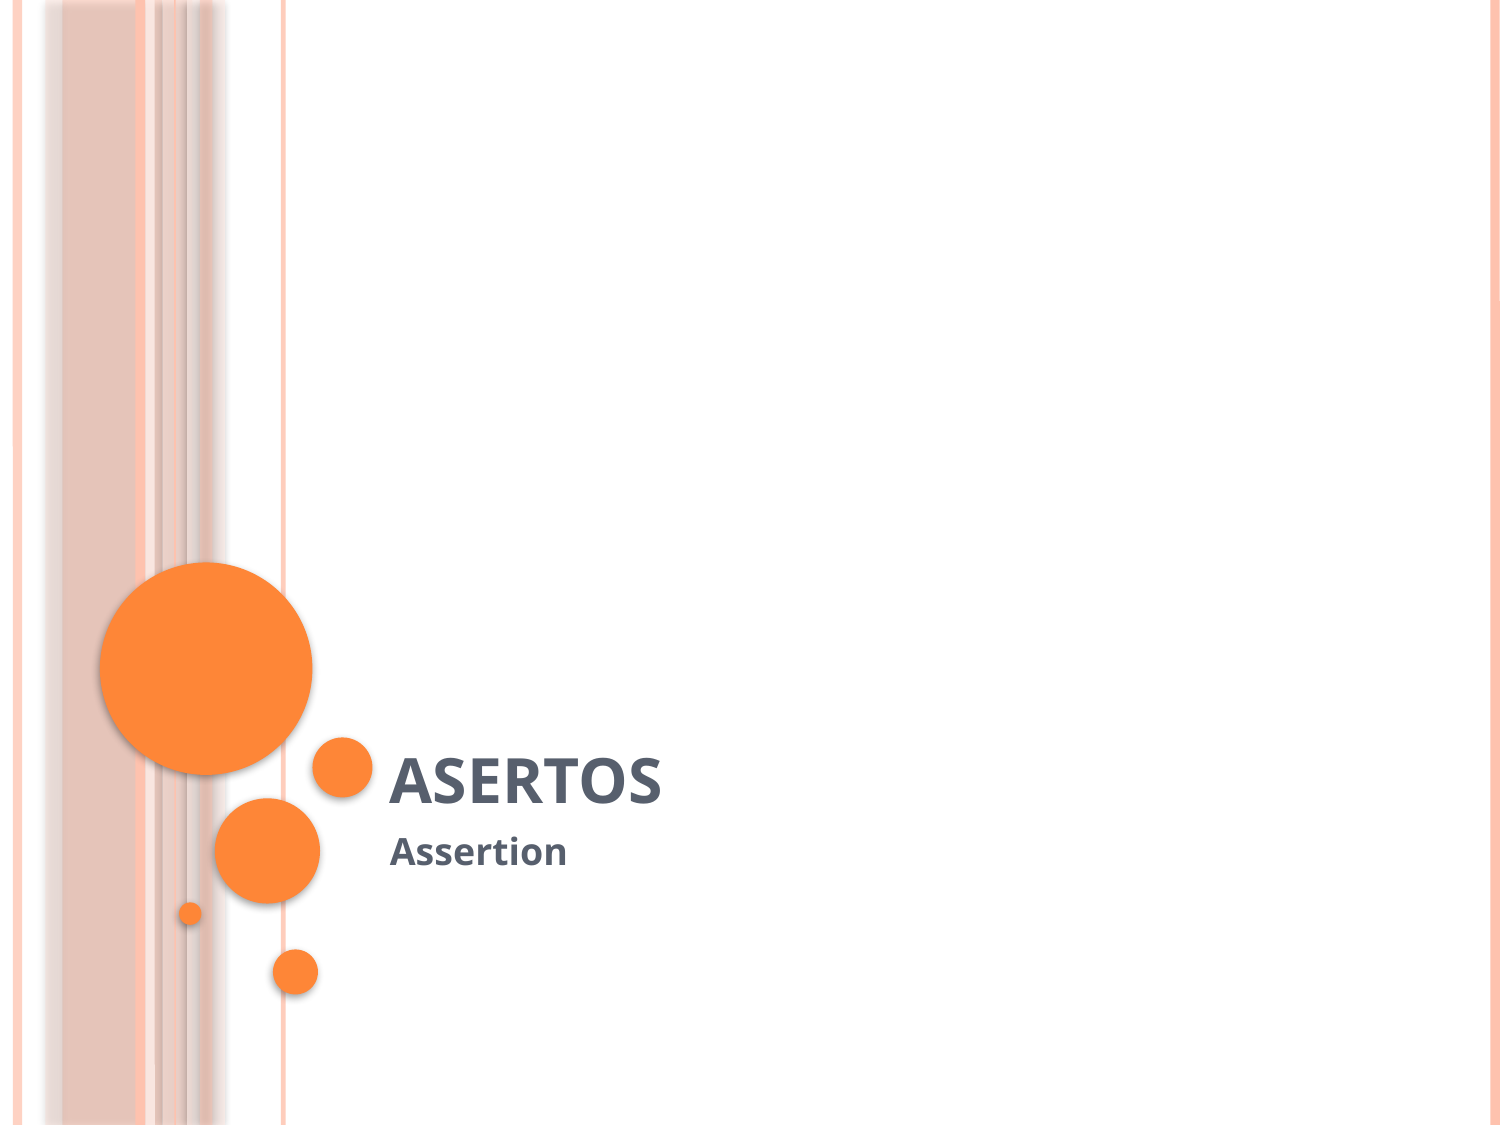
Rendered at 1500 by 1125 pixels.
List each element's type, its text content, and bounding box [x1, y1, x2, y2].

subtitle Assertion [375, 820, 1388, 1046]
title Asertos [375, 512, 1388, 820]
